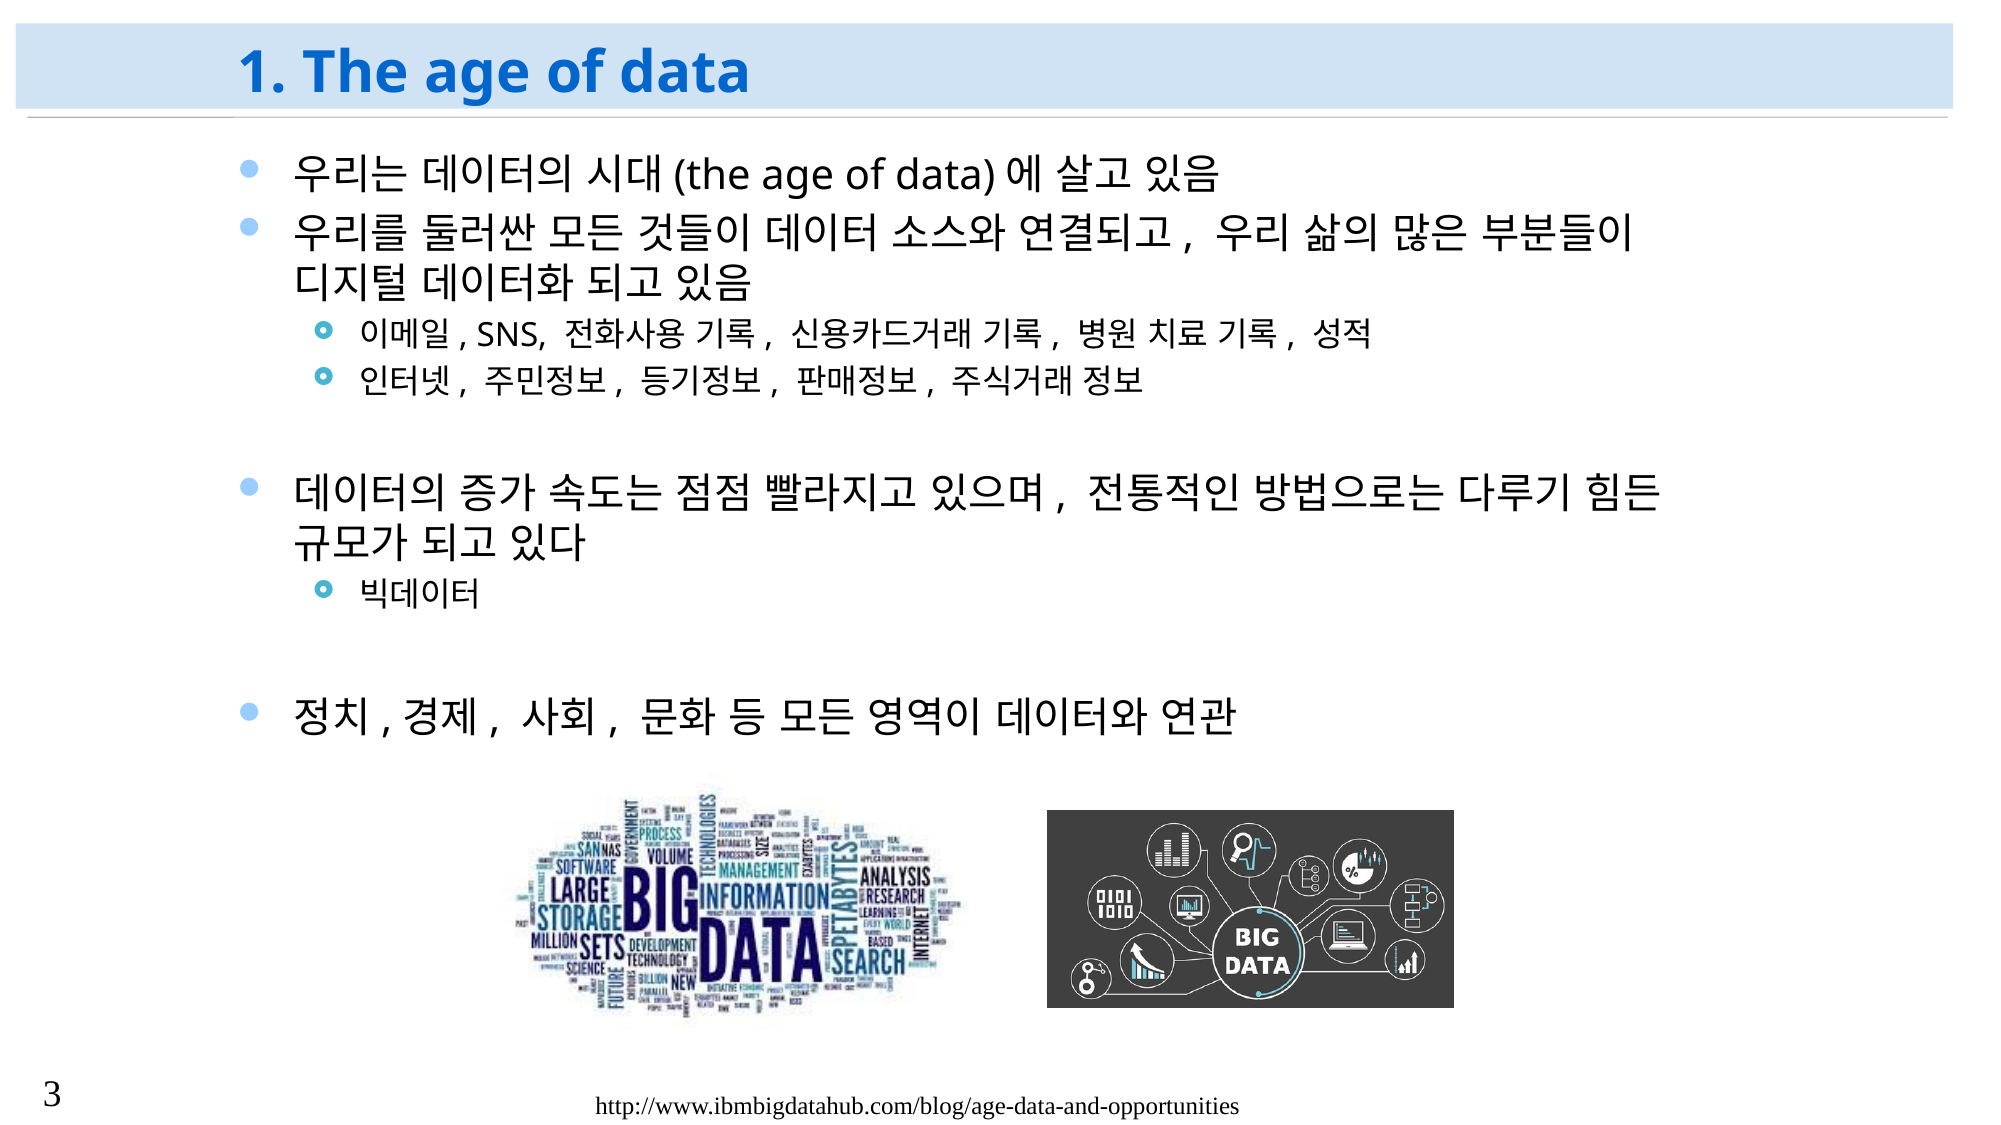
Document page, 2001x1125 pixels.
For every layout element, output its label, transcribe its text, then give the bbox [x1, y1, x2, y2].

title 1. The age of data [222, 25, 1733, 114]
picture [503, 770, 977, 1042]
text_box http://www.ibmbigdatahub.com/blog/age-data-and-opportunities [580, 1082, 1331, 1125]
picture [1046, 810, 1454, 1009]
list 우리는 데이터의 시대(the age of data)에 살고 있음 우리를 둘러싼 모든 것들이 데이터 소스와 연결되고, 우리 삶의 많은 부분들이 디지털 데이터화 되고 있음 이메일, SNS, 전화사용 기록, 신용카드거래 기록, 병원 치료 기록, 성적 인터넷, 주민정보, 등기정보, 판매정보, 주식거래 정보 데이터의 증가 속도는 점점 빨라지고 있으며, 전통적인 방법으로는 다루기 힘든 규모가 되고 있다 빅데이터 정치,경제, 사회, 문화 등 모든 영역이 데이터와 연관 [222, 140, 1733, 1044]
